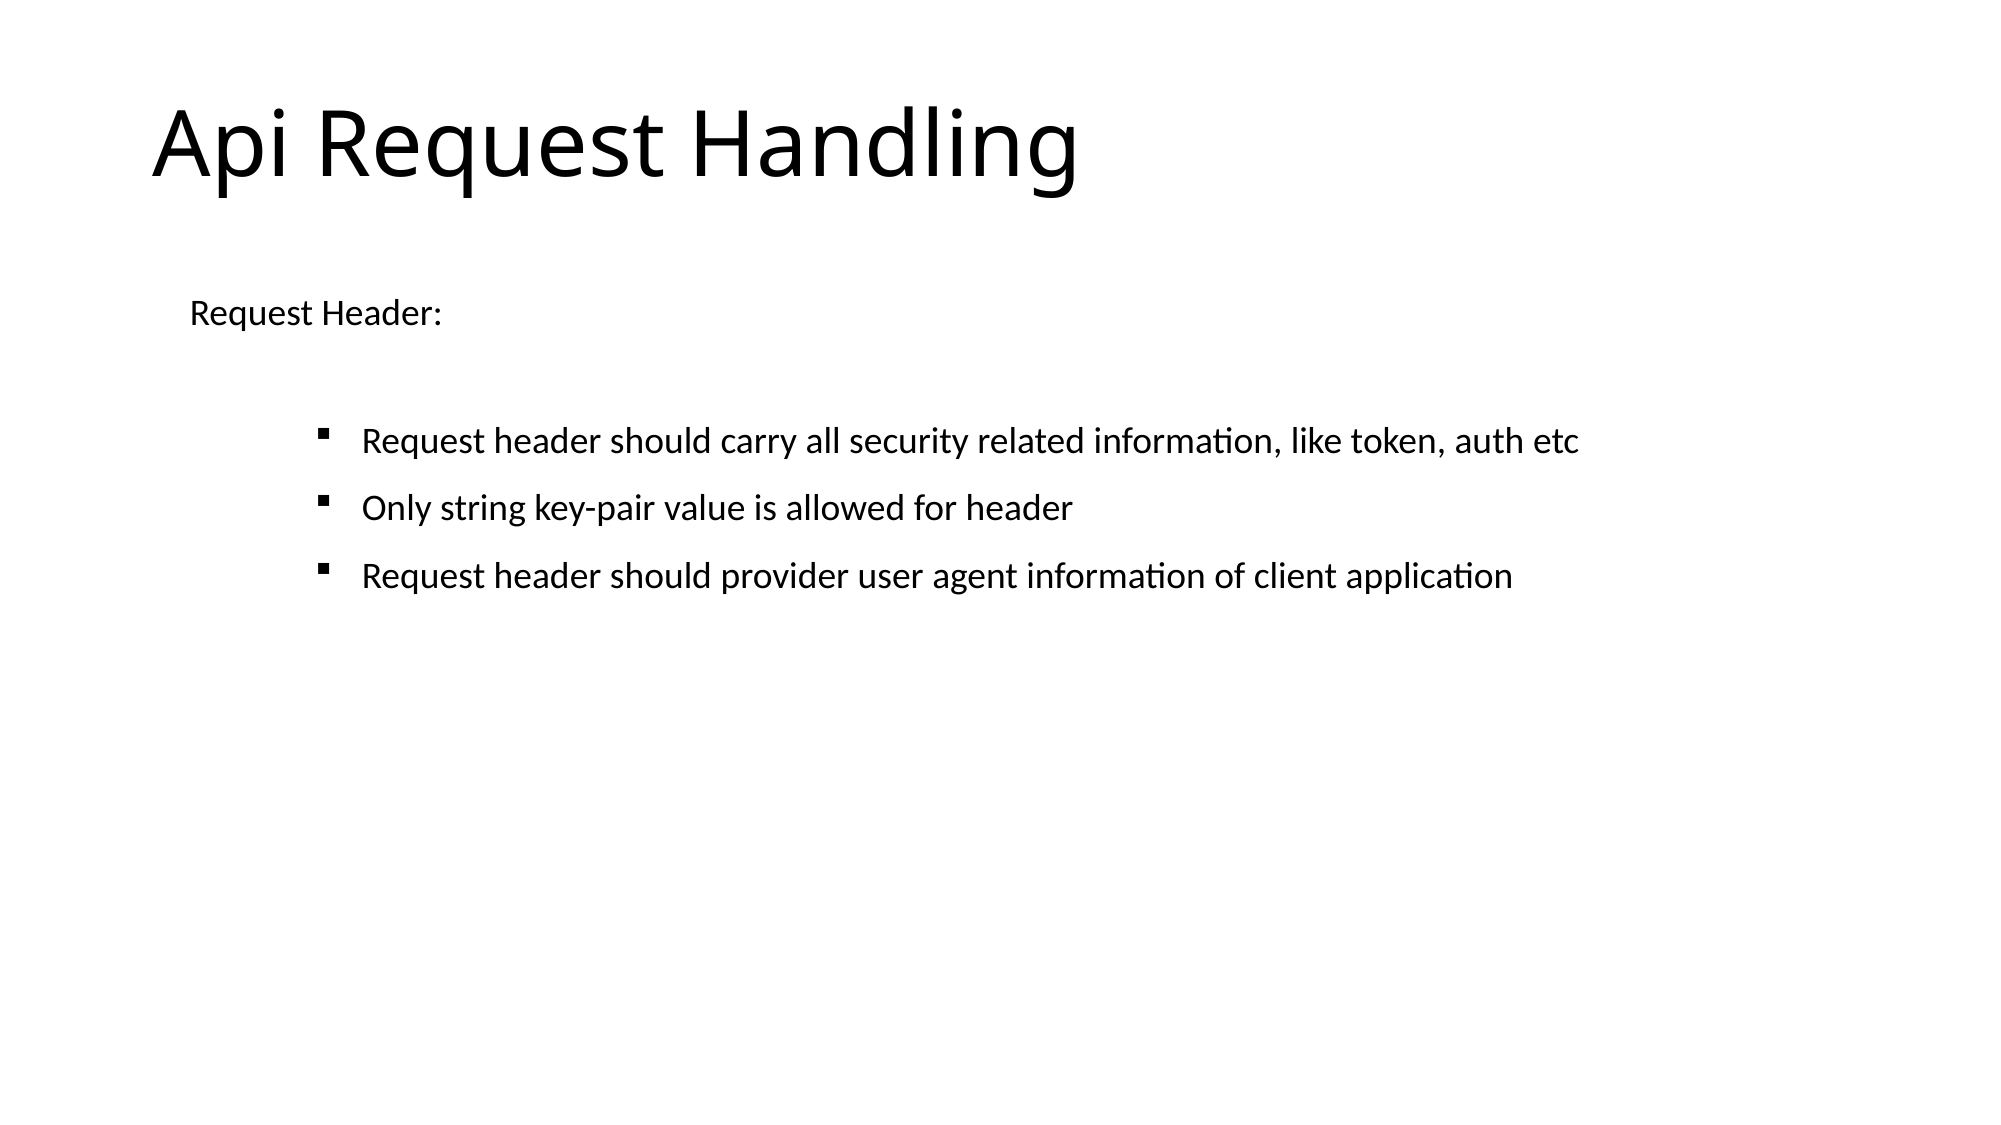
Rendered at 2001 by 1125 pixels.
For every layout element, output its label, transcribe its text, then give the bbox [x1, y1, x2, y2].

text_box Request Header: [174, 280, 459, 341]
title Api Request Handling [137, 38, 1863, 256]
text_box Request header should carry all security related information, like token, auth etc Only string key-pair value is allowed for header Request header should provider user agent information of client application [300, 385, 1596, 604]
